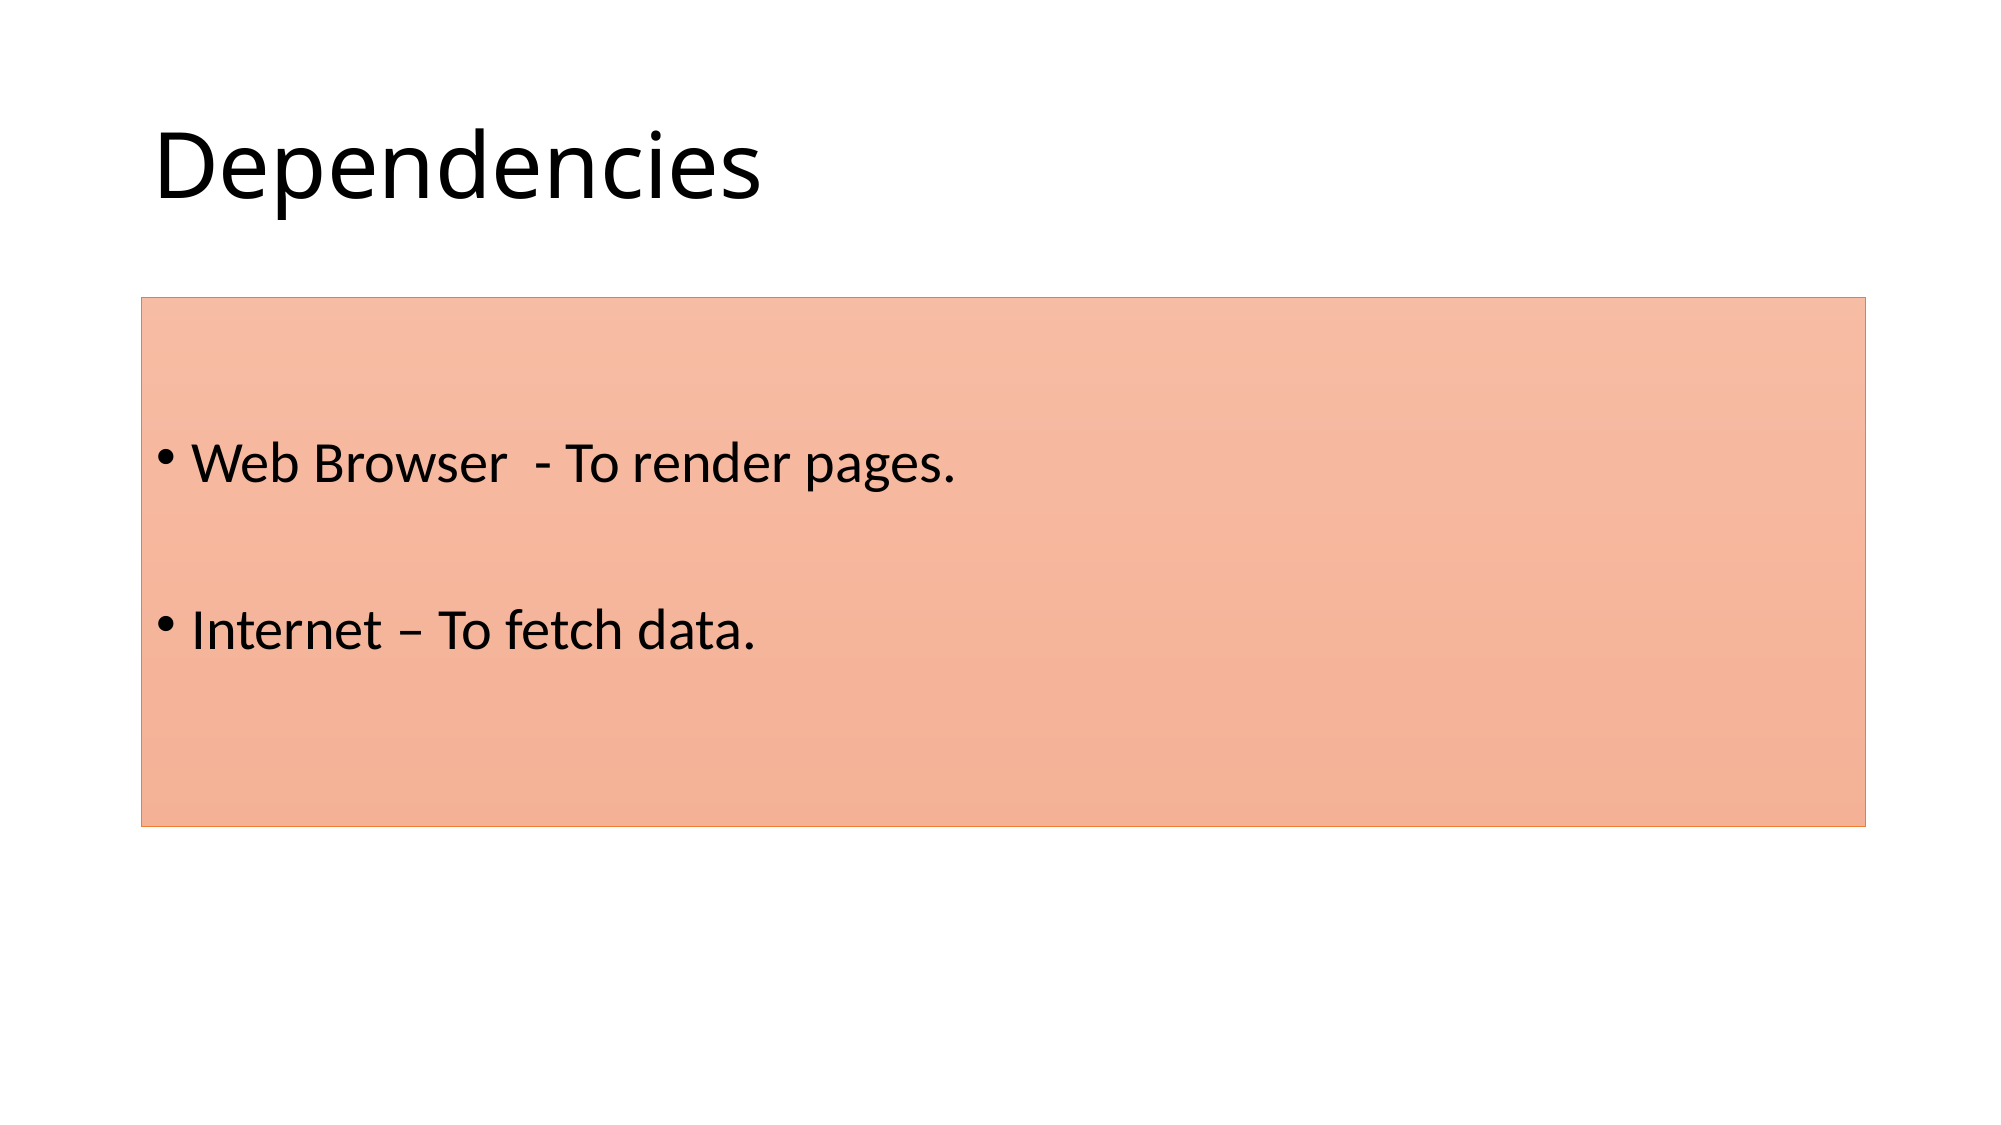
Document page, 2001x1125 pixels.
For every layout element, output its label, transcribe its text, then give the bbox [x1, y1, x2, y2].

text_box Web Browser - To render pages. Internet – To fetch data. [141, 297, 1866, 827]
text_box Dependencies [137, 59, 1863, 278]
